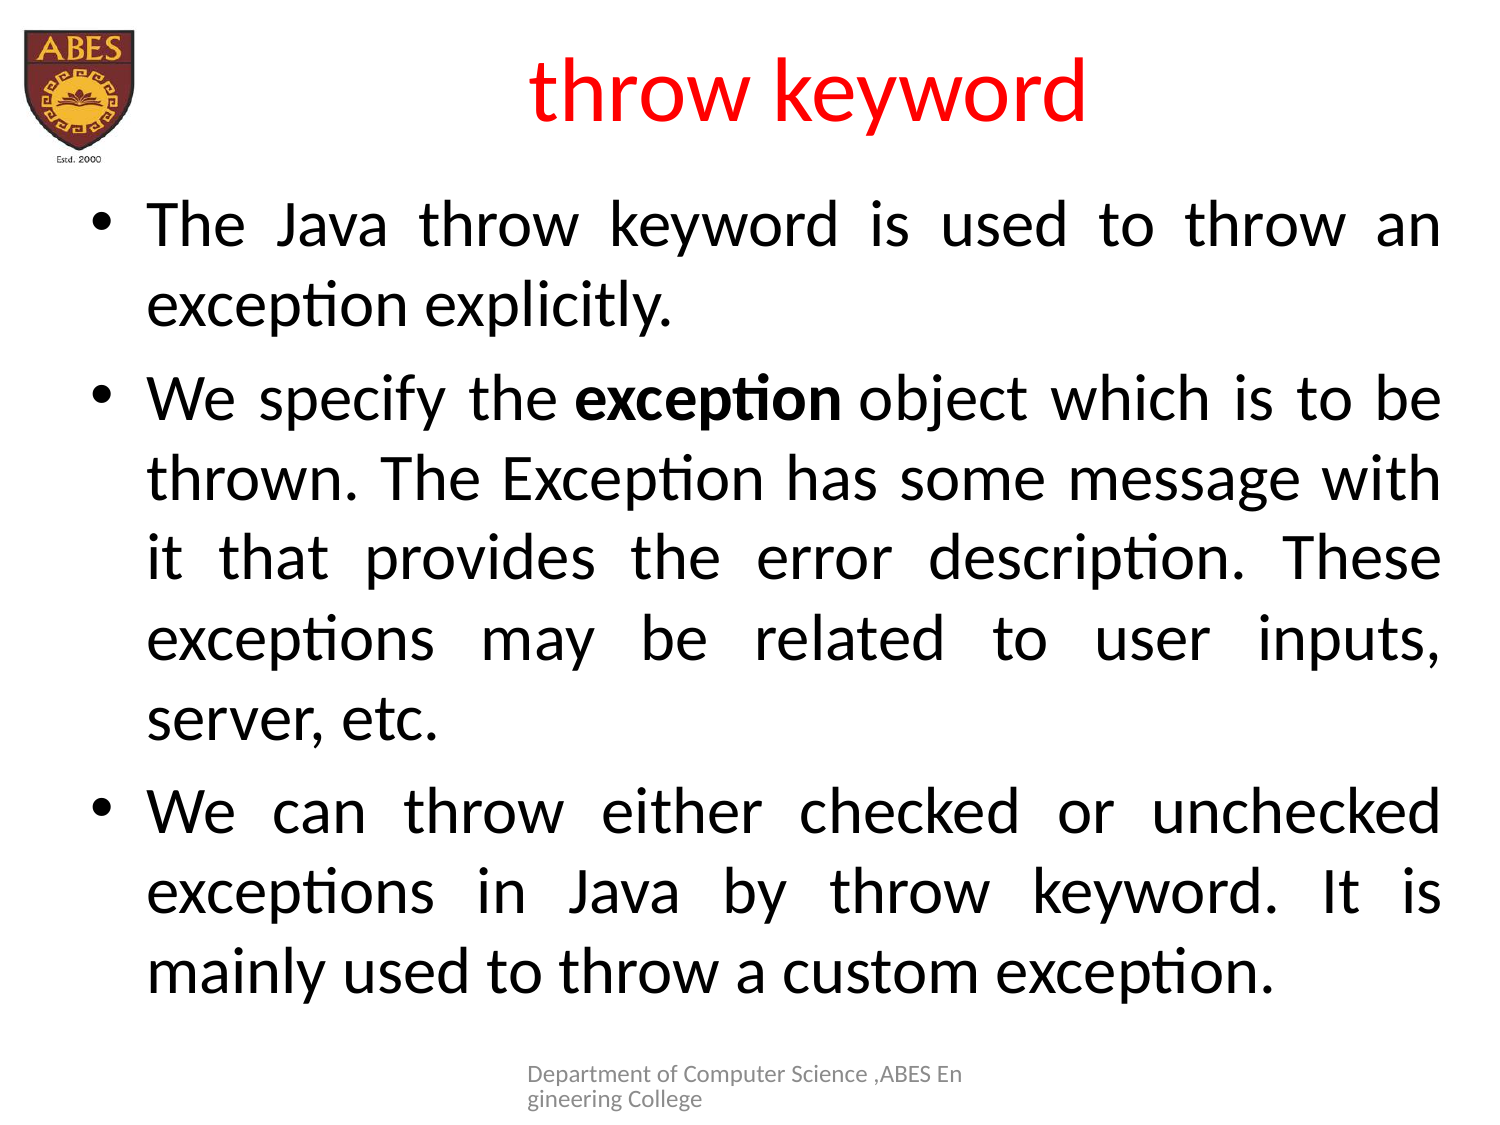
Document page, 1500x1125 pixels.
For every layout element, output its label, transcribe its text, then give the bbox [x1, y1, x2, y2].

list The Java throw keyword is used to throw an exception explicitly. We specify the exception object which is to be thrown. The Exception has some message with it that provides the error description. These exceptions may be related to user inputs, server, etc. We can throw either checked or unchecked exceptions in Java by throw keyword. It is mainly used to throw a custom exception. [75, 172, 1459, 1106]
title throw keyword [194, 45, 1425, 126]
footer Department of Computer Science ,ABES Engineering College [512, 1042, 988, 1103]
picture [0, 18, 158, 168]
